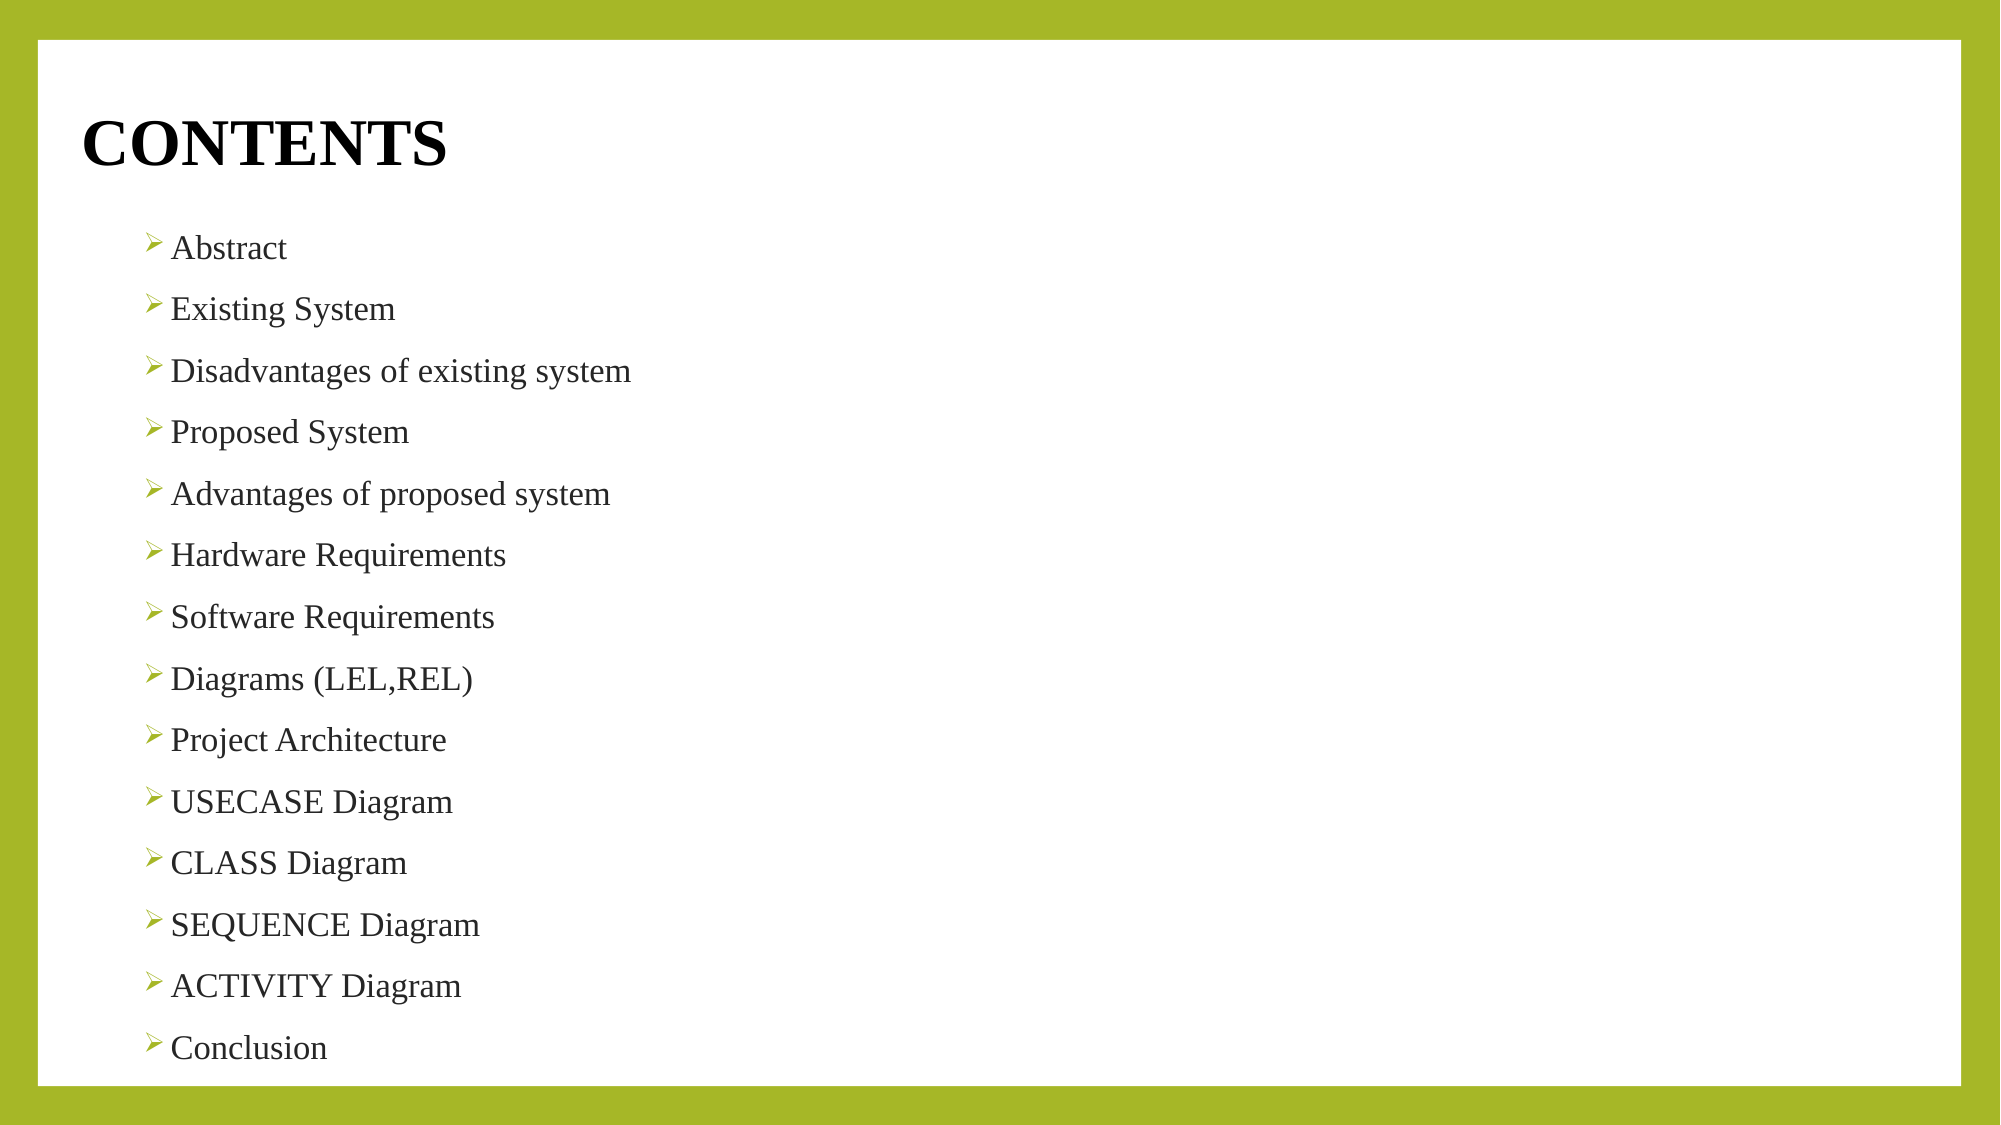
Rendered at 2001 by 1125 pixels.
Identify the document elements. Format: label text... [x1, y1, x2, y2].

list Abstract Existing System Disadvantages of existing system Proposed System Advantages of proposed system Hardware Requirements Software Requirements Diagrams (LEL,REL) Project Architecture USECASE Diagram CLASS Diagram SEQUENCE Diagram ACTIVITY Diagram Conclusion [122, 143, 1697, 1080]
title CONTENTS [66, 71, 1279, 216]
